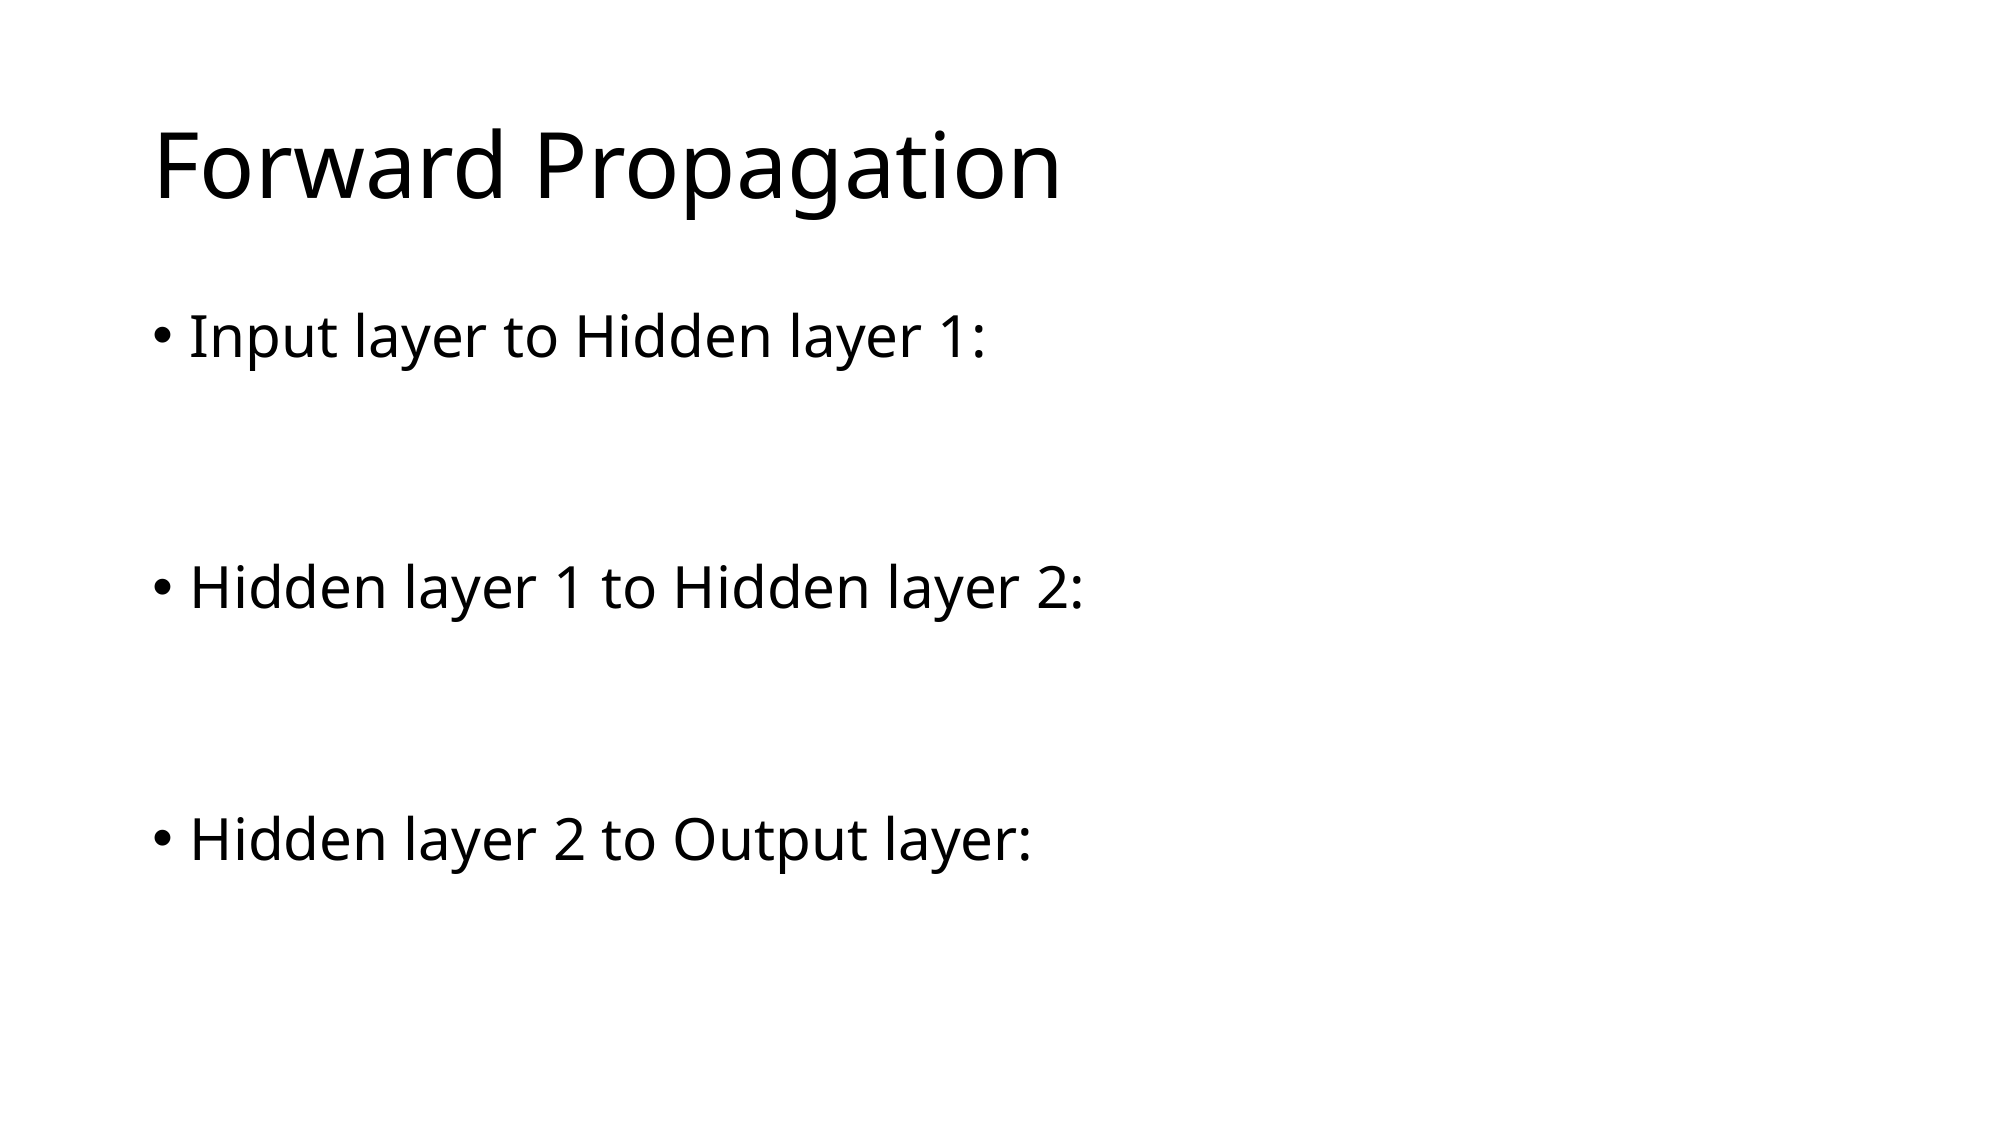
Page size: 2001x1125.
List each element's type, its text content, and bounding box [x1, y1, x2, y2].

title Forward Propagation [137, 59, 1863, 278]
